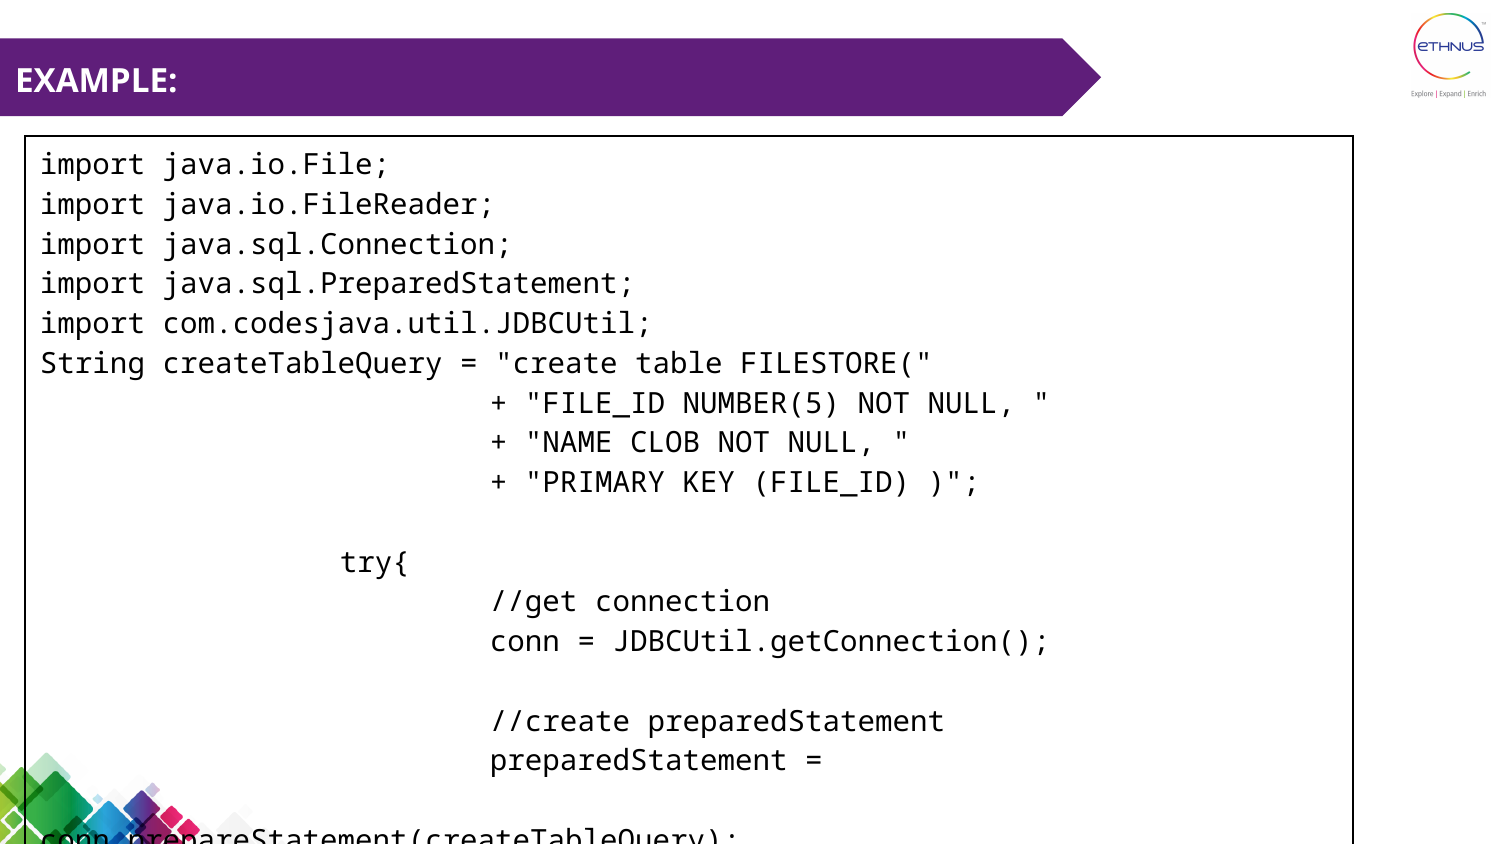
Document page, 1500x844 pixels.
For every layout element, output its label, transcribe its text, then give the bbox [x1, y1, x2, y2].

text_box [0, 38, 1102, 117]
text_box EXAMPLE: [0, 44, 881, 136]
picture [1411, 12, 1491, 99]
table_header import java.io.File; import java.io.FileReader; import java.sql.Connection; import java.sql.PreparedStatement; import com.codesjava.util.JDBCUtil; String createTableQuery = "create table FILESTORE(" + "FILE_ID NUMBER(5) NOT NULL, " + "NAME CLOB NOT NULL, " + "PRIMARY KEY (FILE_ID) )"; try{ //get connection conn = JDBCUtil.getConnection(); //create preparedStatement preparedStatement = conn.prepareStatement(createTableQuery); [26, 137, 1352, 844]
picture [0, 744, 413, 844]
